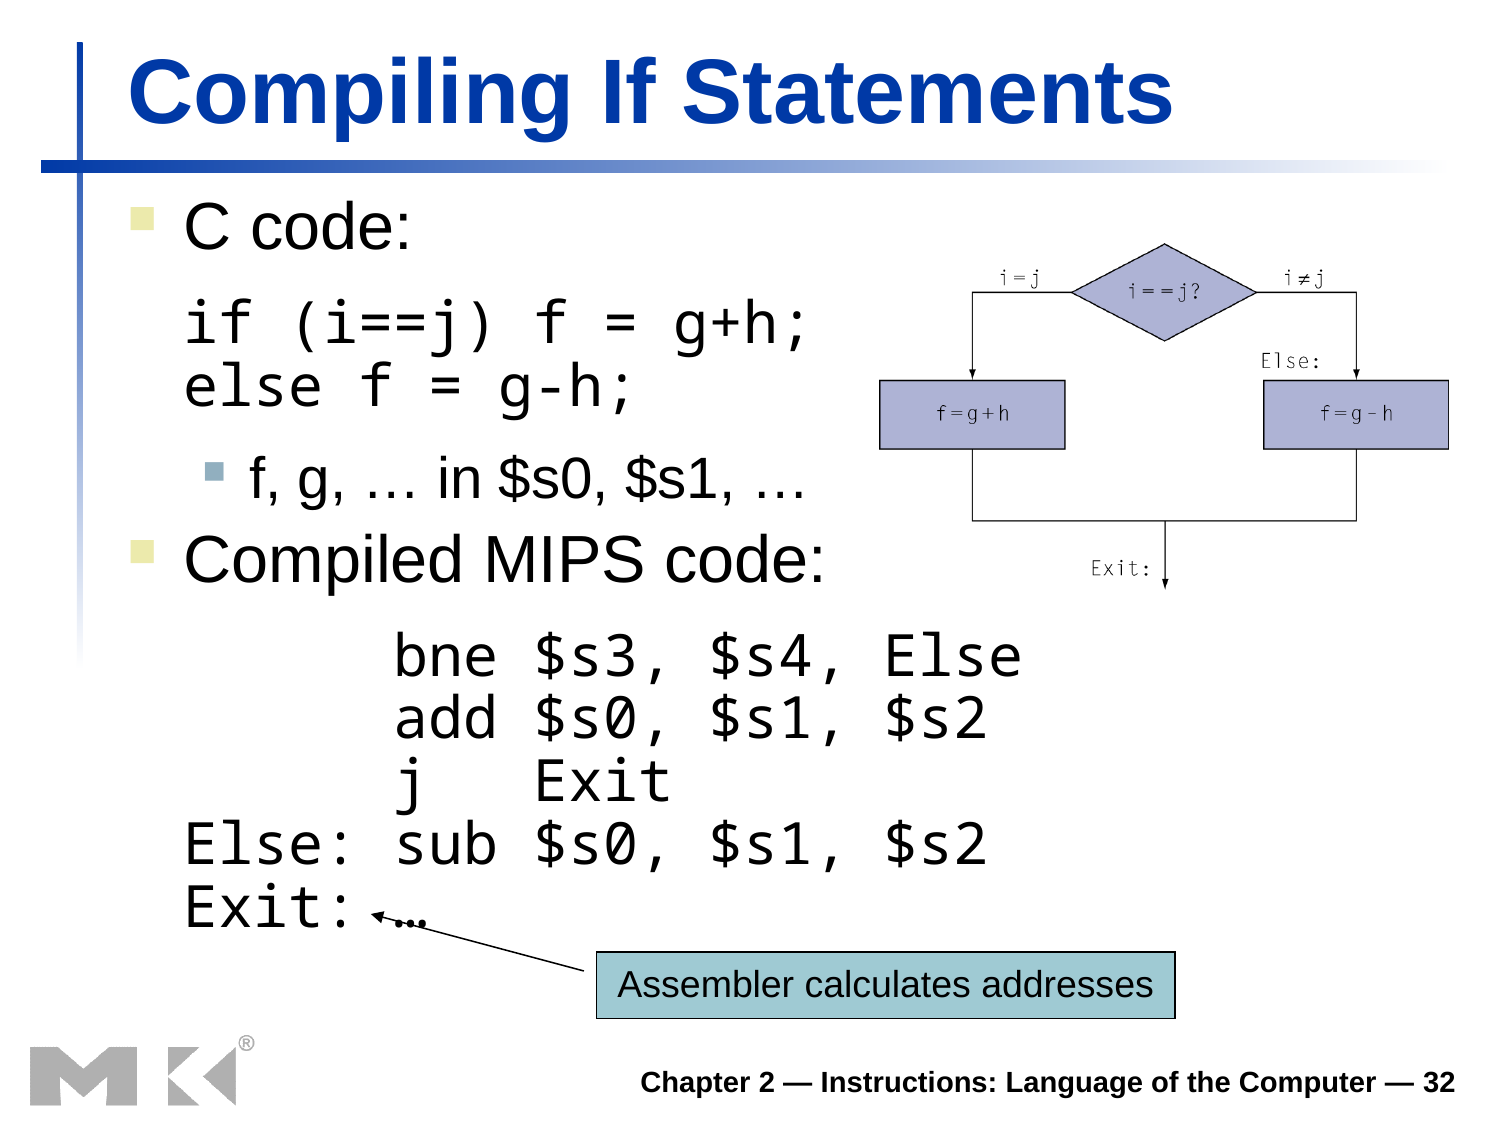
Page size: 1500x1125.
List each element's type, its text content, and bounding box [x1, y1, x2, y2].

footer Chapter 2 — Instructions: Language of the Computer — 32 [277, 1046, 1471, 1106]
picture [879, 243, 1449, 590]
title Compiling If Statements [112, 23, 1468, 149]
text_box Assembler calculates addresses [596, 952, 1176, 1019]
text_box Assembler calculates addresses [370, 911, 584, 972]
picture [29, 1034, 255, 1106]
list C code: if (i==j) f = g+h; else f = g-h; f, g, … in $s0, $s1, … Compiled MIPS code: bne $s3, $s4, Else add $s0, $s1, $s2 j Exit Else: sub $s0, $s1, $s2 Exit: … [112, 184, 1469, 1024]
